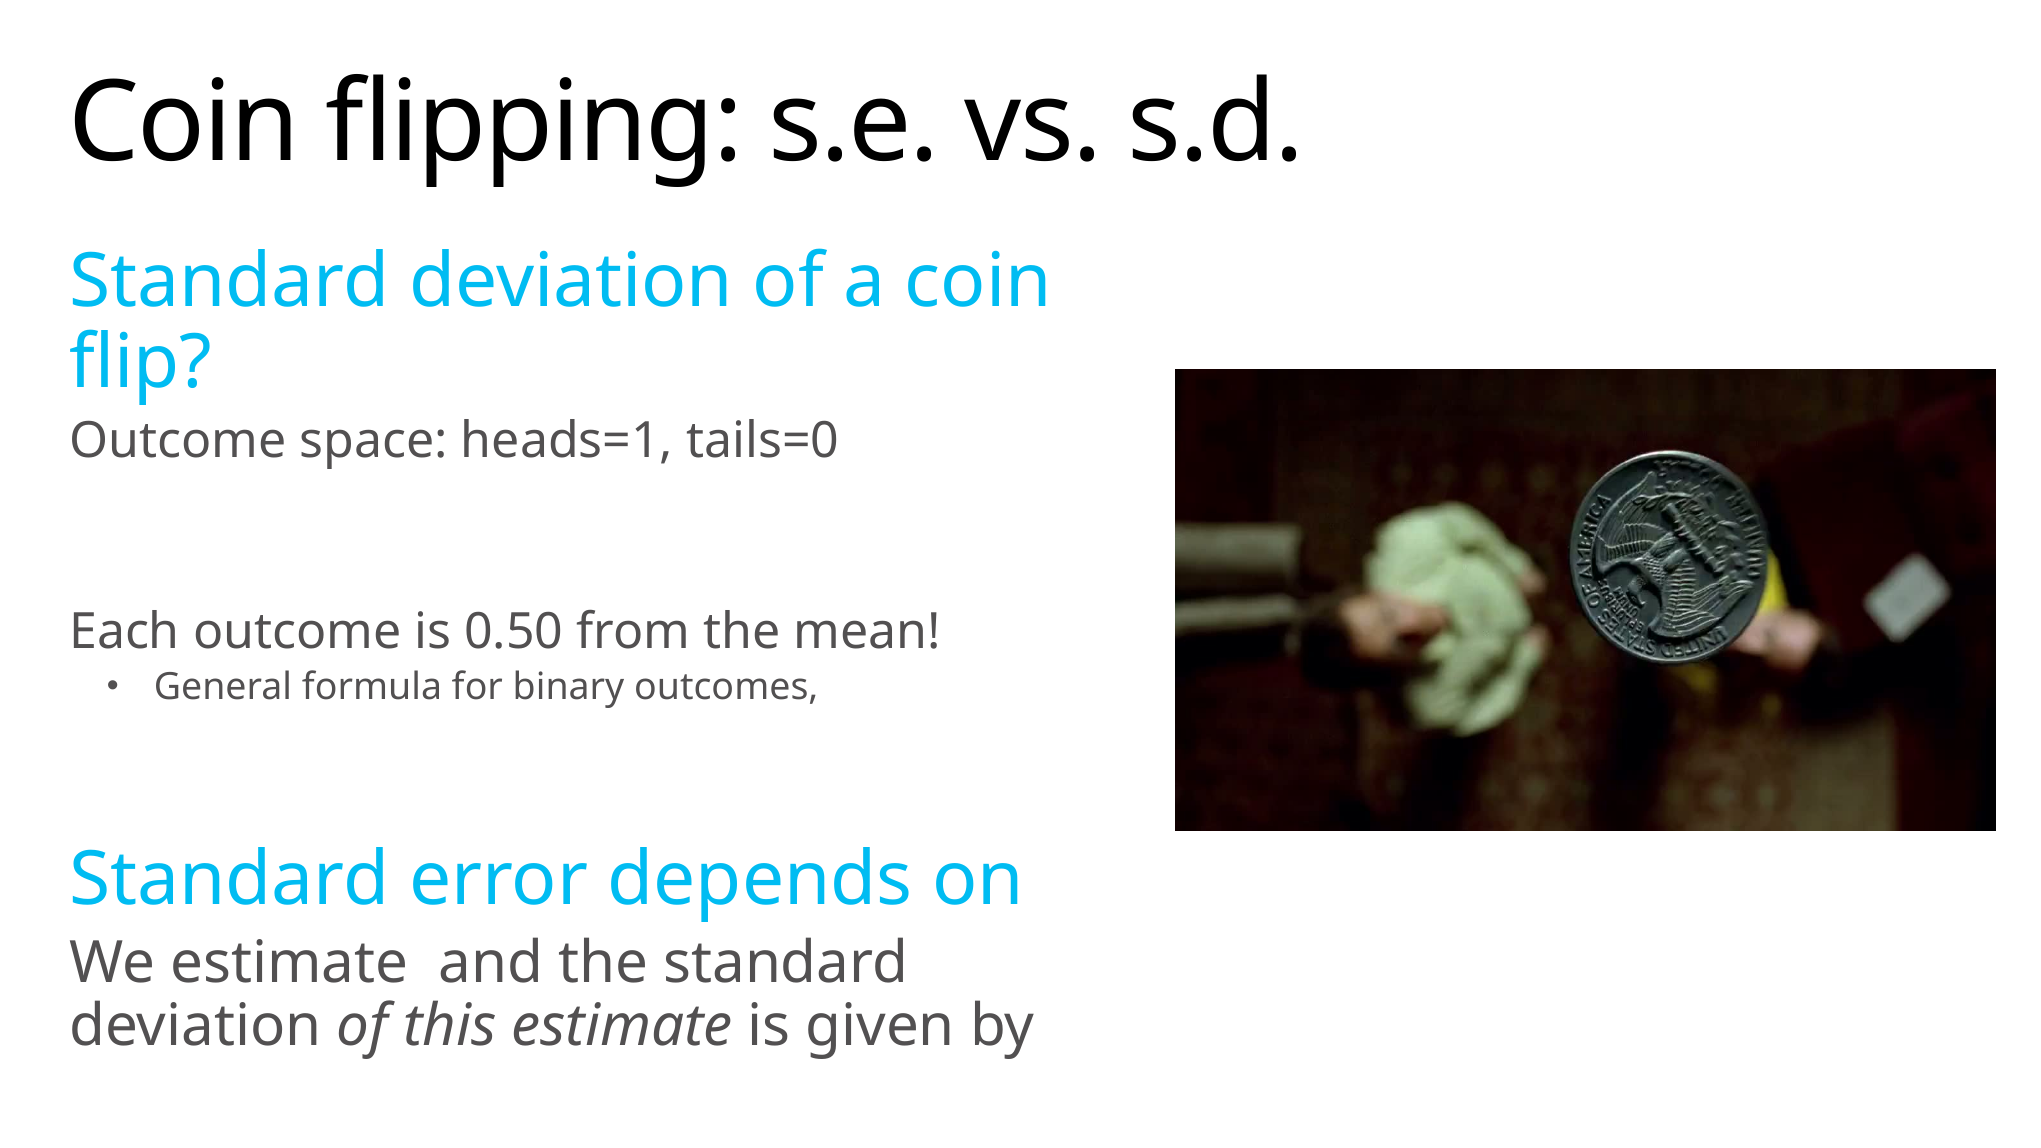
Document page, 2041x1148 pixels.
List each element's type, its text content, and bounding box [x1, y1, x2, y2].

picture [1175, 369, 1996, 831]
title Coin flipping: s.e. vs. s.d. [45, 48, 1996, 200]
